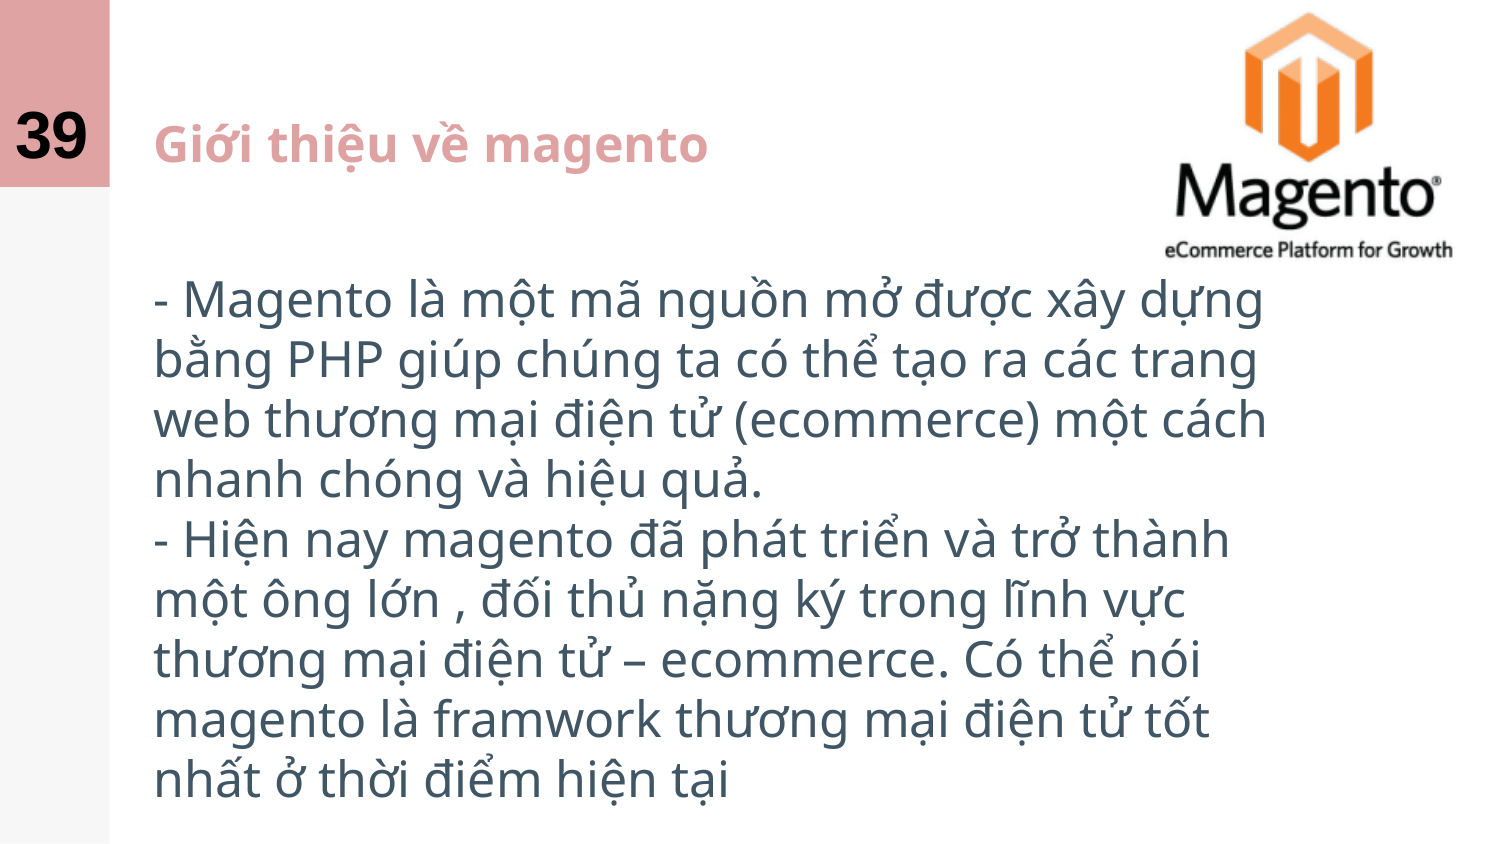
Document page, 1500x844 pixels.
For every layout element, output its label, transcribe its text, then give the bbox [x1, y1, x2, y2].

list - Magento là một mã nguồn mở được xây dựng bằng PHP giúp chúng ta có thể tạo ra các trang web thương mại điện tử (ecommerce) một cách nhanh chóng và hiệu quả. - Hiện nay magento đã phát triển và trở thành một ông lớn , đối thủ nặng ký trong lĩnh vực thương mại điện tử – ecommerce. Có thể nói magento là framwork thương mại điện tử tốt nhất ở thời điểm hiện tại [138, 252, 1298, 815]
picture [1075, 0, 1500, 301]
title Giới thiệu về magento [138, 0, 836, 188]
slide_number 39 [0, 0, 110, 187]
